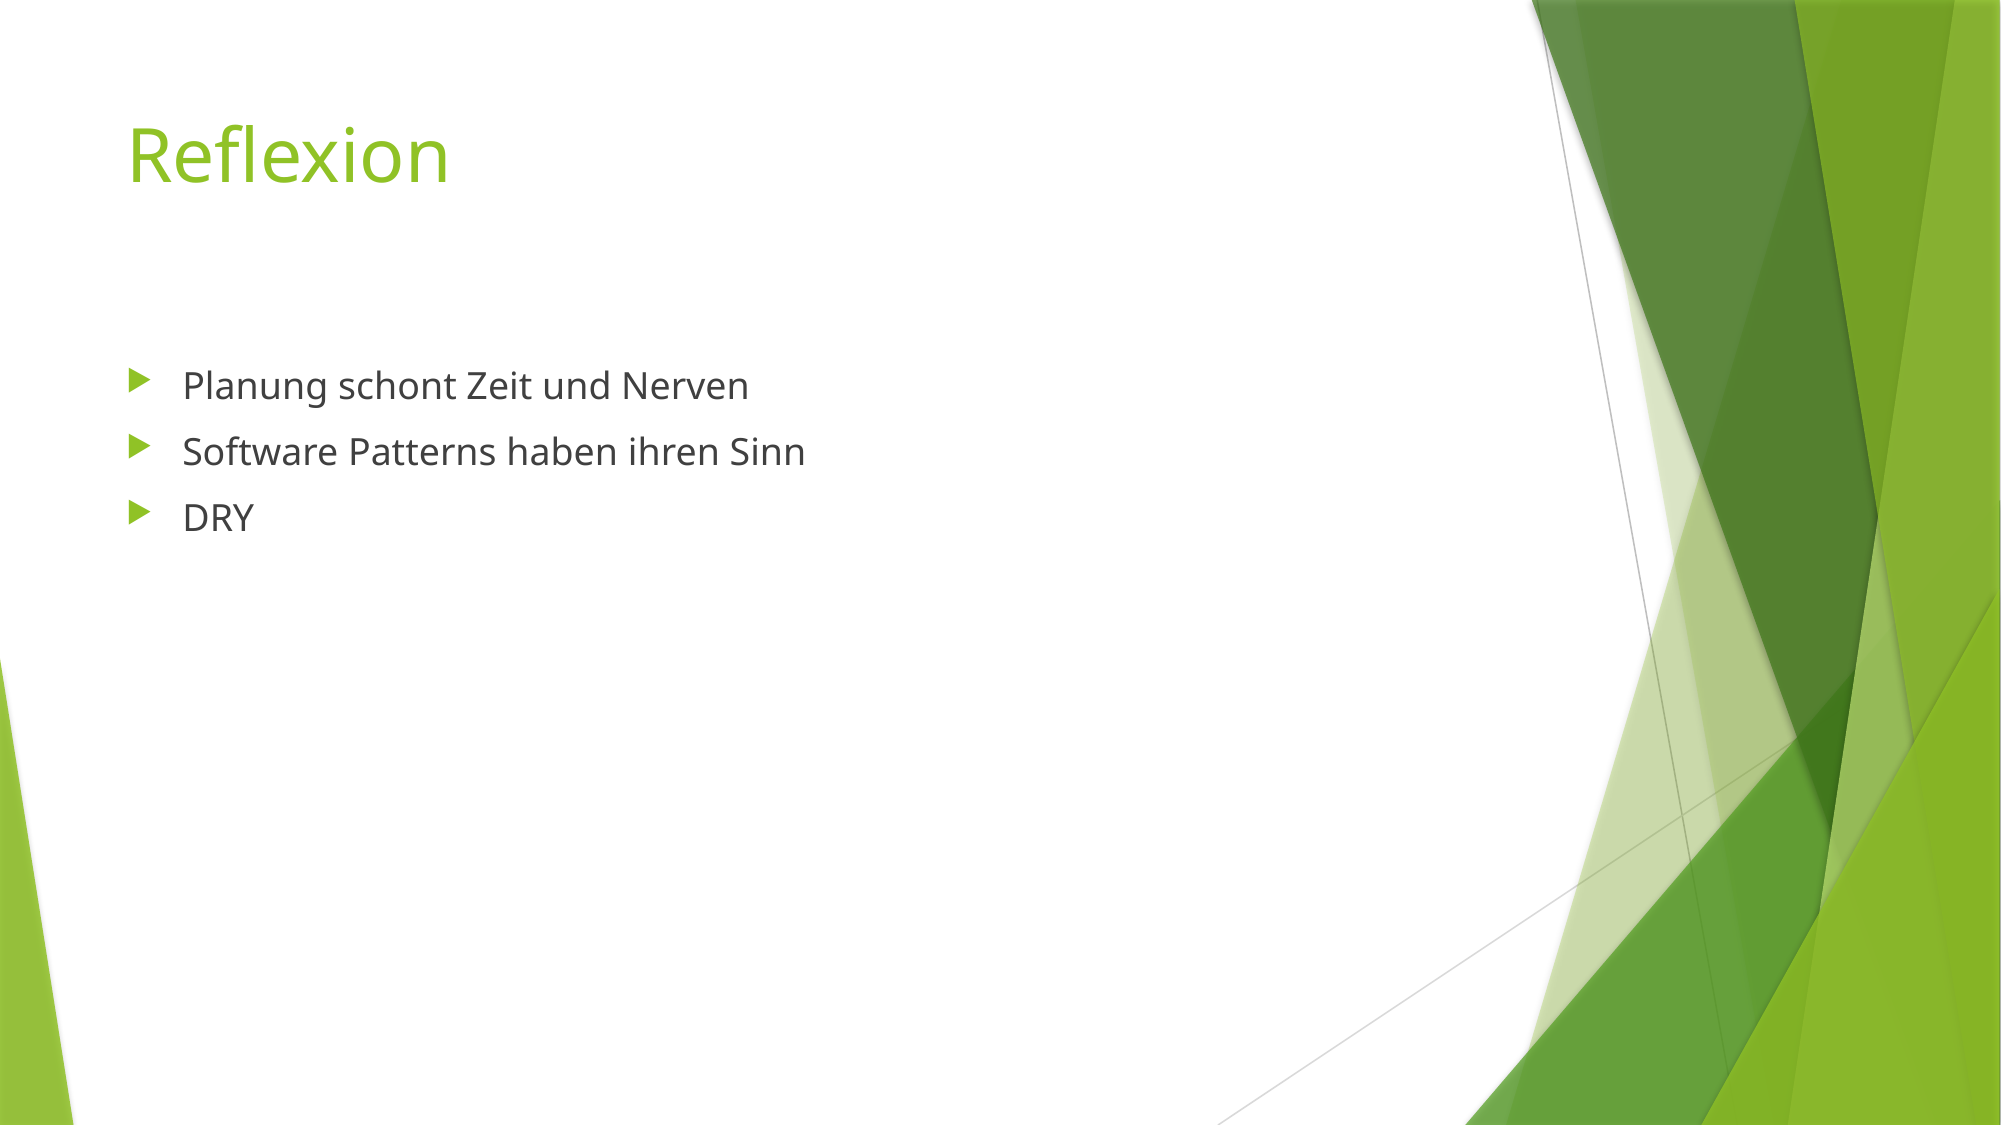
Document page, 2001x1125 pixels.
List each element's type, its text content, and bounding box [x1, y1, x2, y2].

title Reflexion [111, 99, 1522, 317]
list Planung schont Zeit und Nerven Software Patterns haben ihren Sinn DRY [111, 354, 1522, 992]
